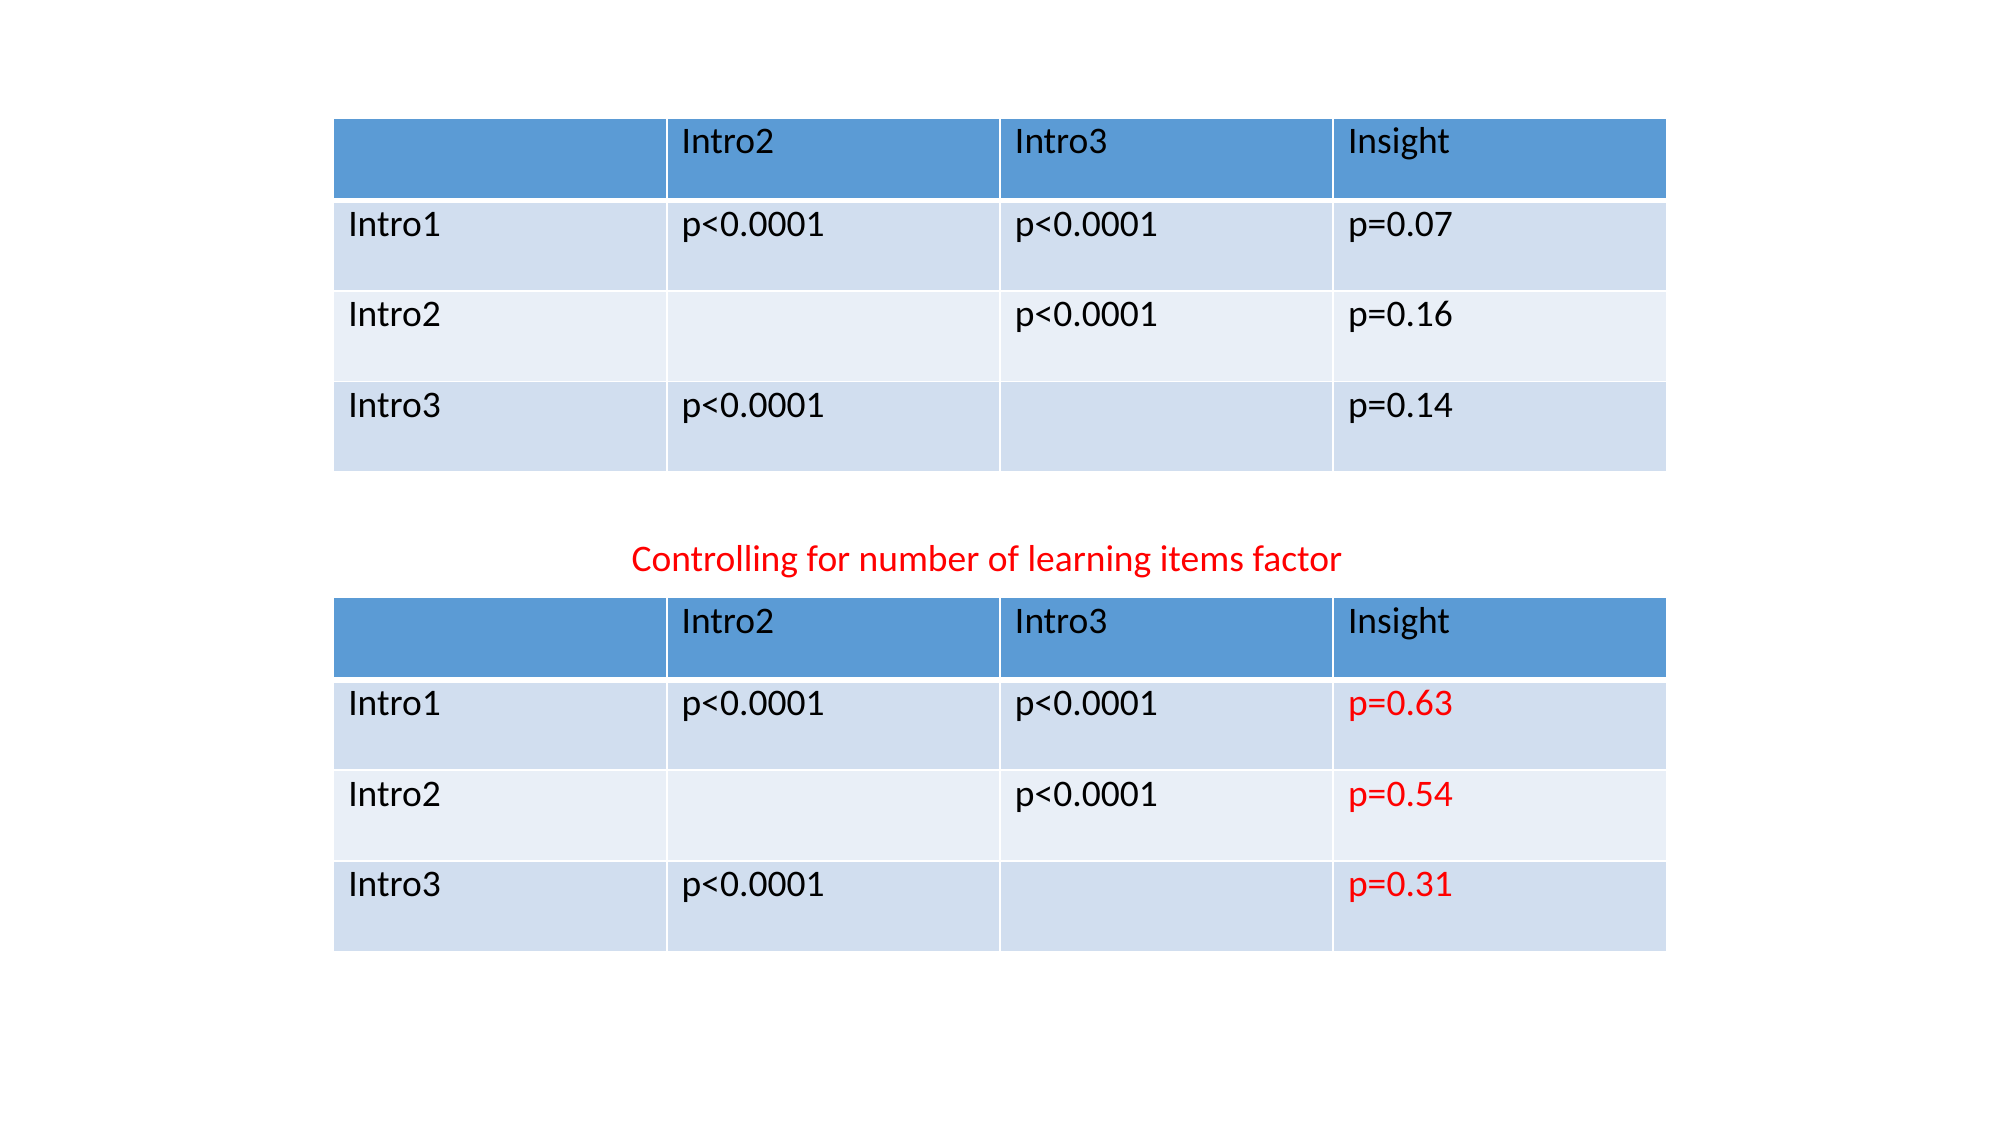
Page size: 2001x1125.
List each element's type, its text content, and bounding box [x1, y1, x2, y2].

table_cell [1001, 382, 1332, 471]
table_cell p<0.0001 [668, 862, 999, 951]
table_header Insight [1334, 119, 1666, 198]
table_cell p<0.0001 [668, 203, 999, 290]
table_cell [668, 771, 999, 860]
table_header [334, 119, 666, 198]
table_cell [1001, 862, 1332, 951]
table_cell p<0.0001 [1001, 292, 1332, 381]
table_header Intro2 [668, 119, 999, 198]
table_header Insight [1334, 598, 1666, 677]
table_cell Intro2 [334, 292, 666, 381]
table_cell Intro2 [334, 771, 666, 860]
text_box Controlling for number of learning items factor [616, 526, 1954, 587]
table_cell p<0.0001 [1001, 203, 1332, 290]
table_cell Intro1 [334, 683, 666, 769]
table_cell p=0.54 [1334, 771, 1666, 860]
table_header Intro3 [1001, 119, 1332, 198]
table_cell Intro1 [334, 203, 666, 290]
table_cell p<0.0001 [668, 382, 999, 471]
table_cell Intro3 [334, 382, 666, 471]
table_cell p=0.63 [1334, 683, 1666, 769]
table_cell p<0.0001 [1001, 683, 1332, 769]
table_cell Intro3 [334, 862, 666, 951]
table_header Intro2 [668, 598, 999, 677]
table_cell p=0.14 [1334, 382, 1666, 471]
table_cell p<0.0001 [668, 683, 999, 769]
table_cell p=0.16 [1334, 292, 1666, 381]
table_header [334, 598, 666, 677]
table_cell p=0.31 [1334, 862, 1666, 951]
table_cell [668, 292, 999, 381]
table_cell p<0.0001 [1001, 771, 1332, 860]
table_cell p=0.07 [1334, 203, 1666, 290]
table_header Intro3 [1001, 598, 1332, 677]
